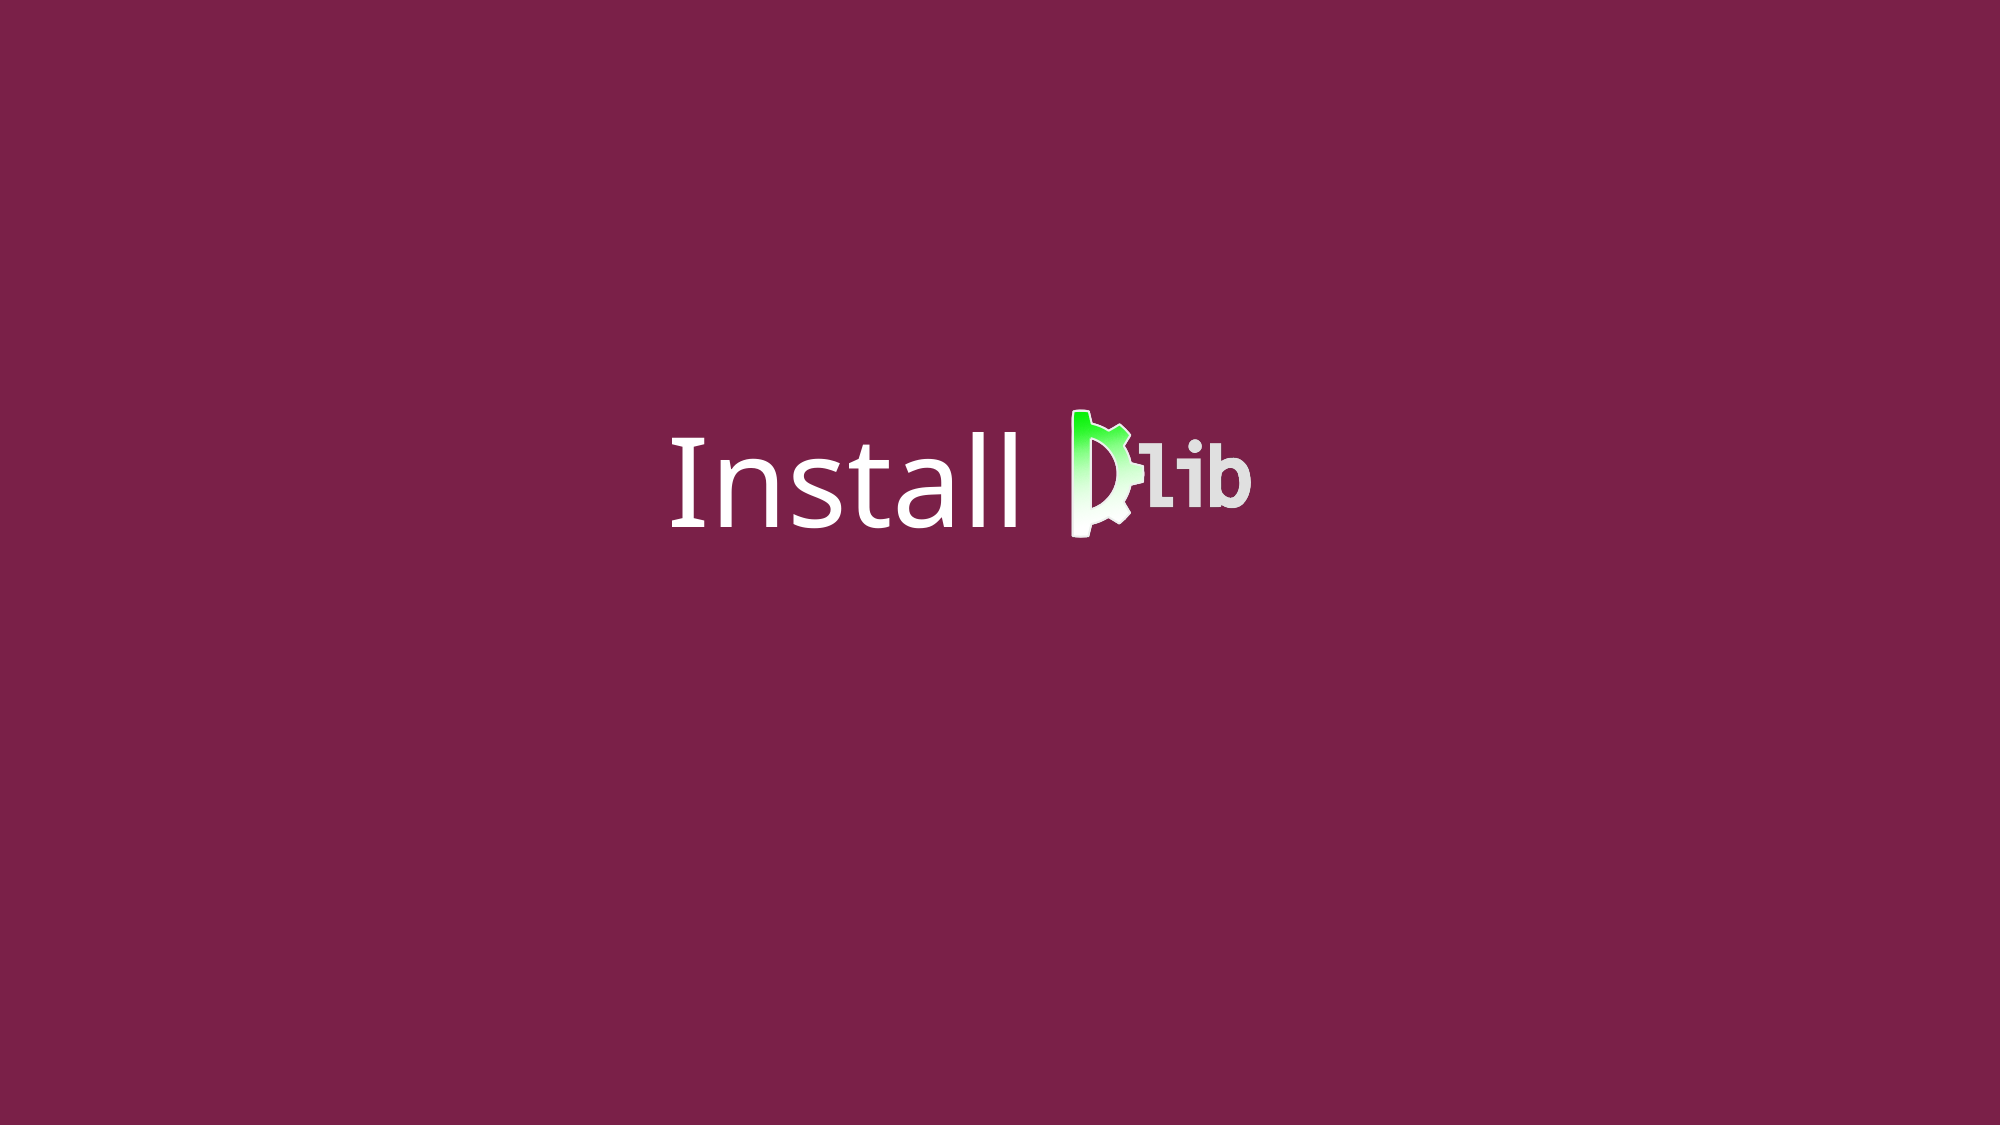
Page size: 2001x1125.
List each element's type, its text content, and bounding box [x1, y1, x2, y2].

picture [1071, 409, 1251, 538]
title Install [249, 384, 1446, 563]
